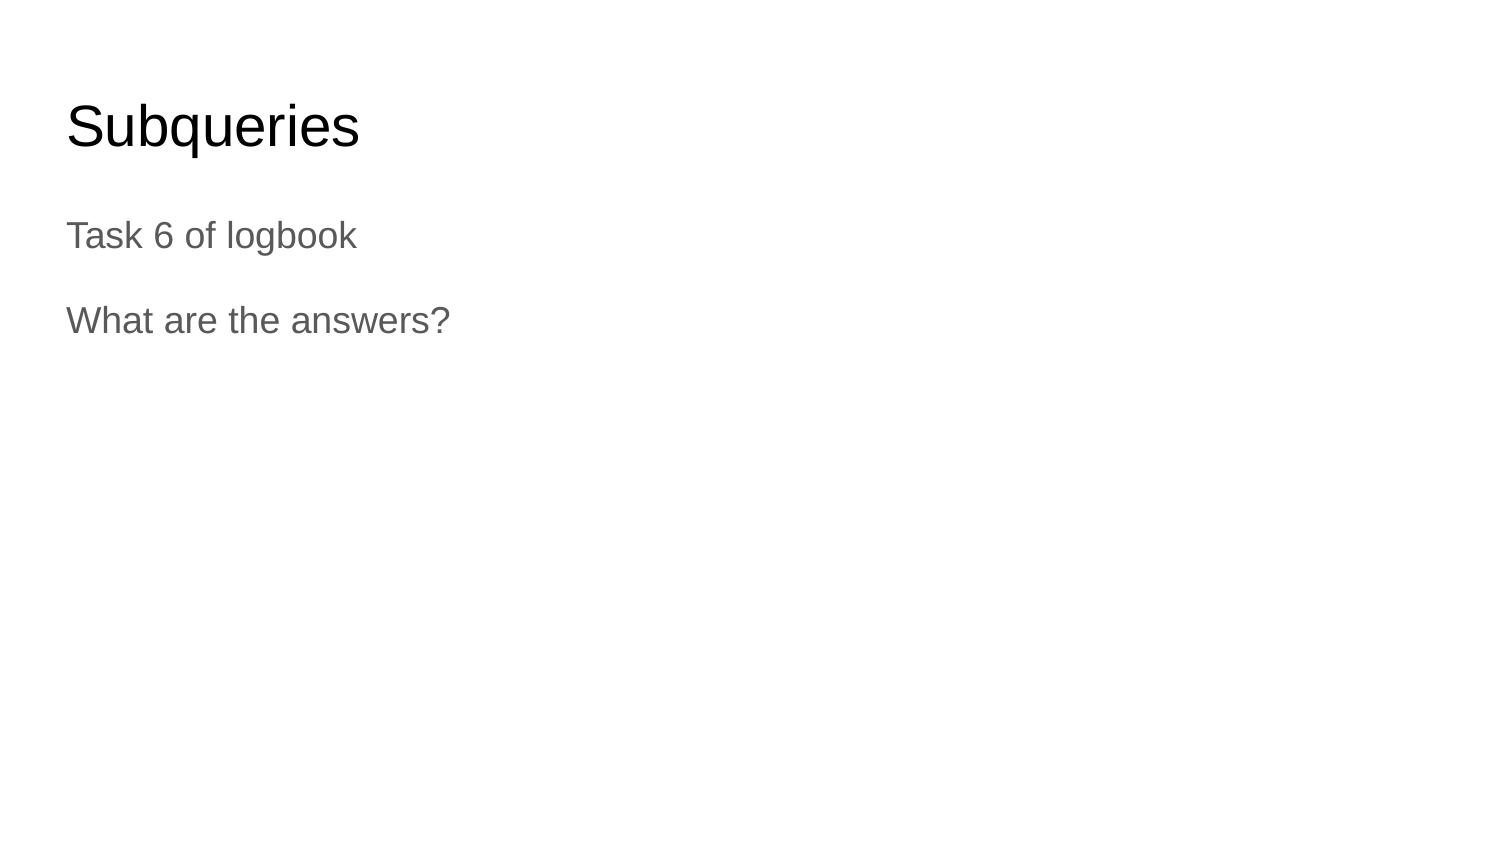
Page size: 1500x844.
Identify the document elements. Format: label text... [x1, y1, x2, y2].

list Task 6 of logbook What are the answers? [51, 189, 1449, 750]
title Subqueries [51, 72, 1449, 167]
